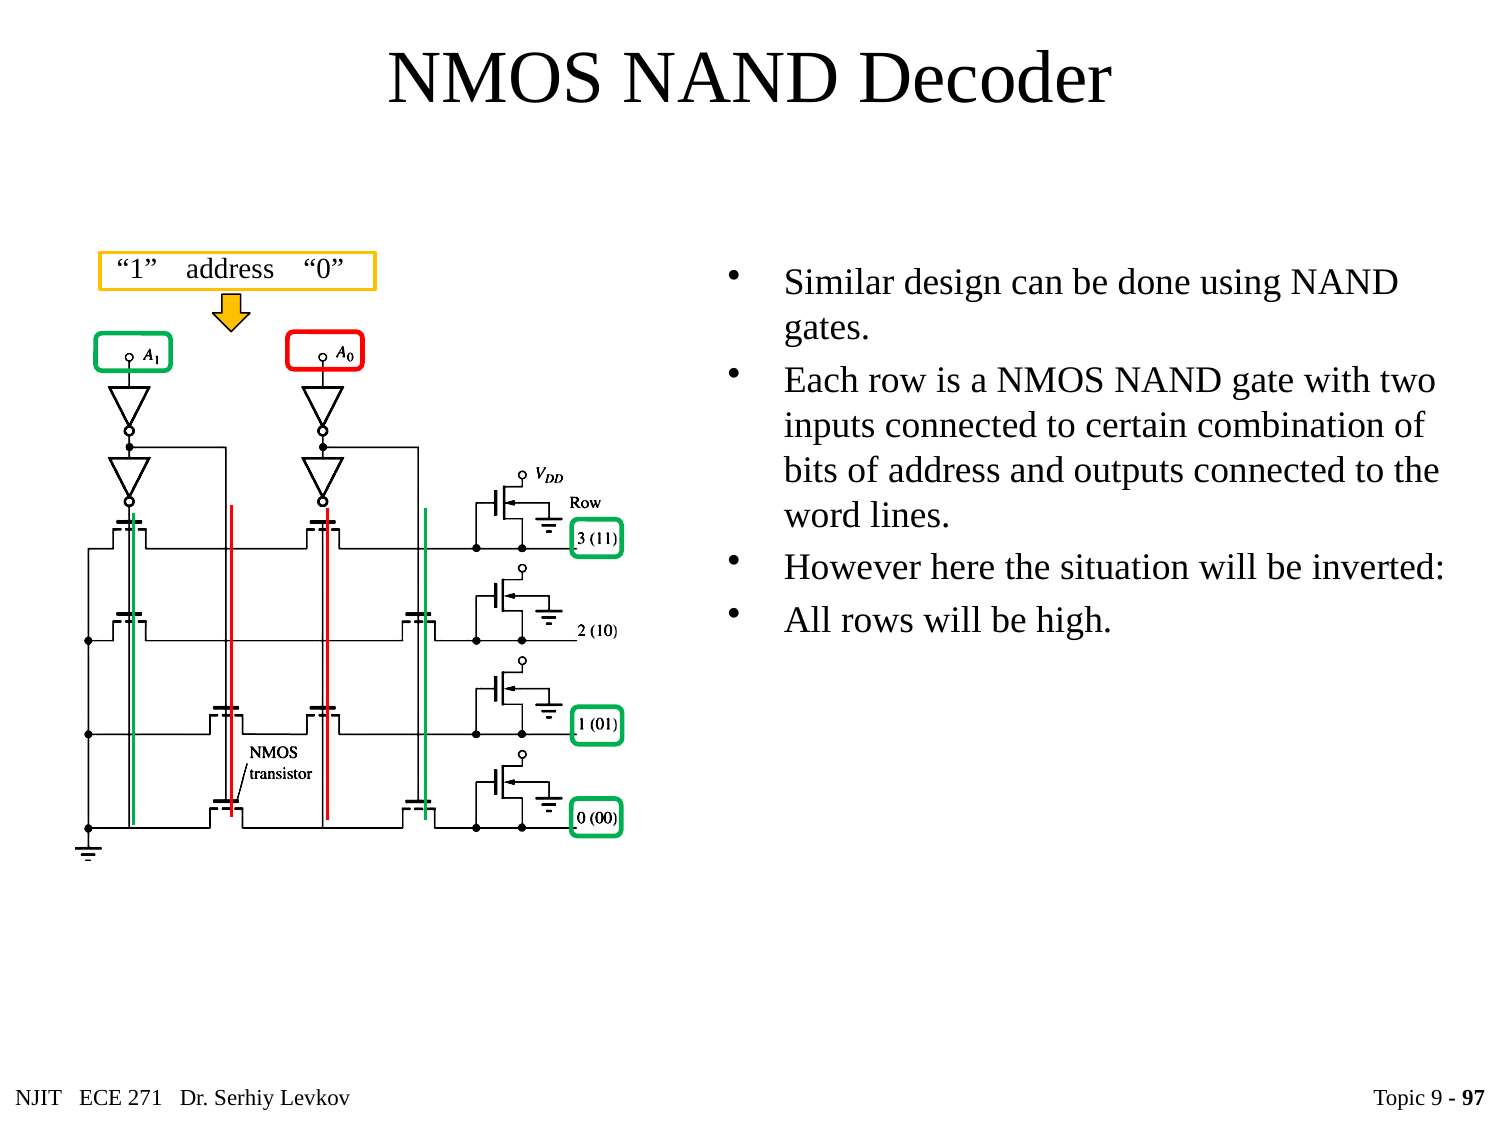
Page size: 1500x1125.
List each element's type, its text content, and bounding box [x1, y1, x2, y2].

slide_number Topic 9 - 97 [1187, 1074, 1500, 1113]
title NMOS NAND Decoder [112, 0, 1388, 163]
text_box [365, 252, 375, 290]
list Similar design can be done using NAND gates. Each row is a NMOS NAND gate with two inputs connected to certain combination of bits of address and outputs connected to the word lines. However here the situation will be inverted: All rows will be high. [712, 249, 1463, 976]
text_box “1” address “0” [101, 241, 365, 292]
text_box [212, 294, 250, 332]
text_box [95, 333, 171, 342]
text_box [287, 331, 363, 342]
picture [74, 343, 617, 862]
footer NJIT ECE 271 Dr. Serhiy Levkov [0, 1074, 476, 1113]
